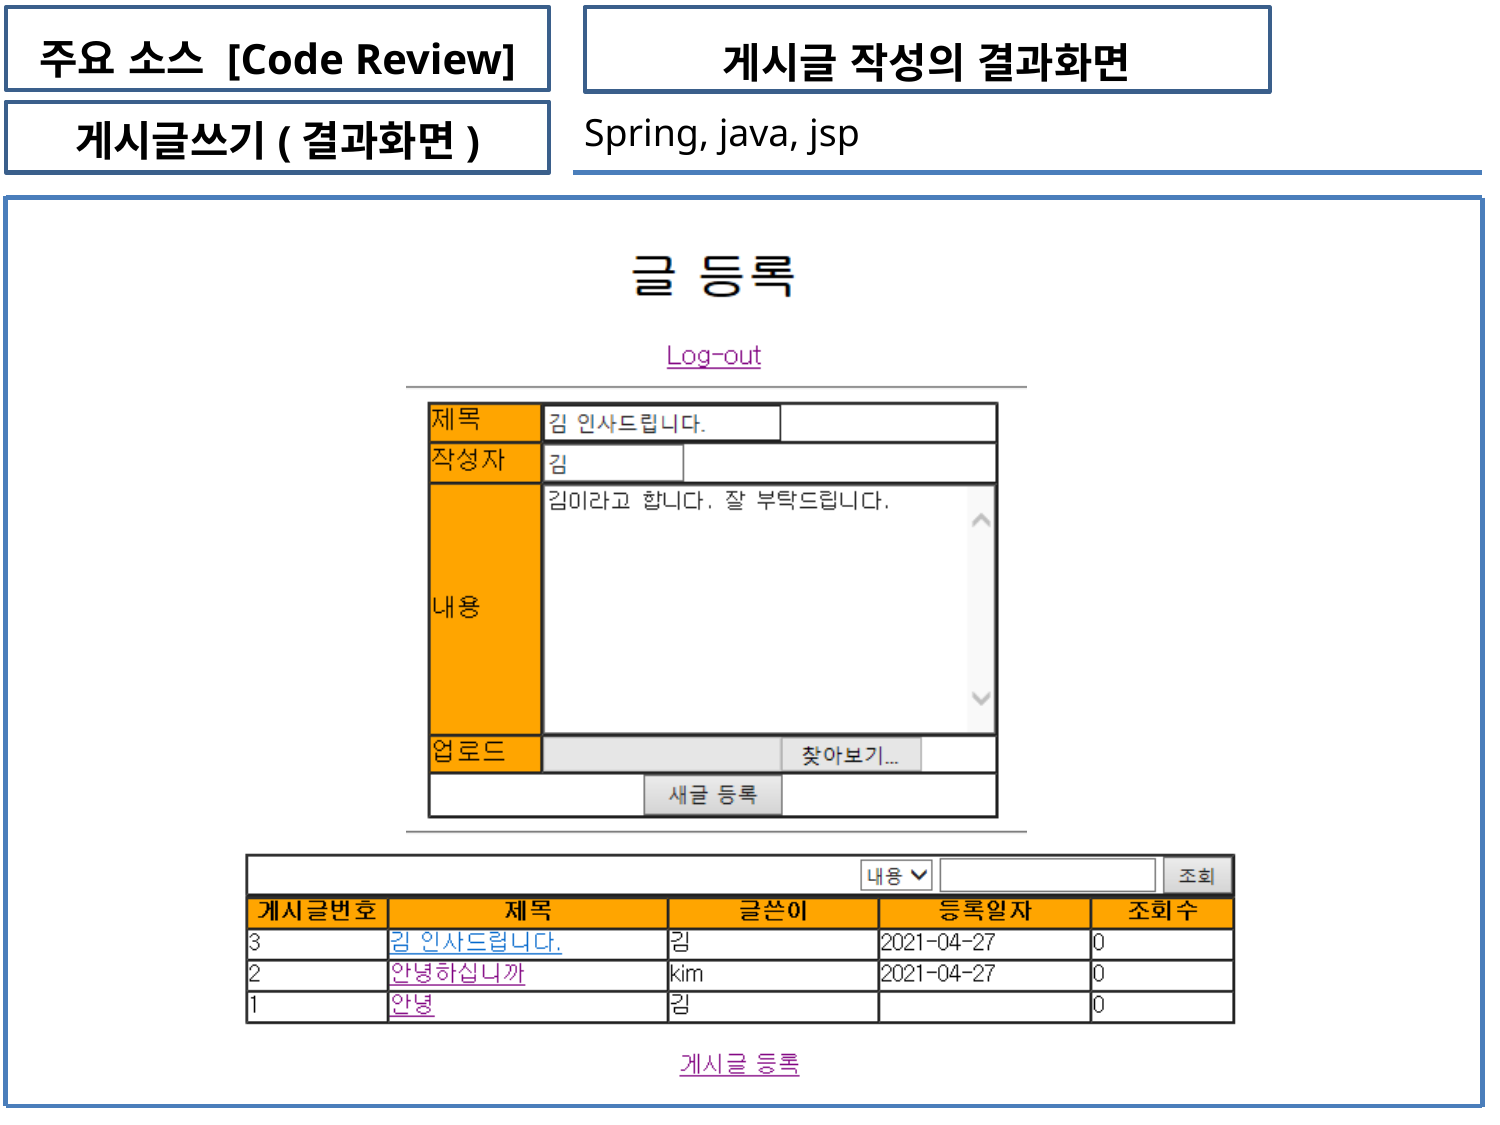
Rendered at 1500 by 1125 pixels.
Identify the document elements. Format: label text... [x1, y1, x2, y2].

picture [229, 222, 1259, 1082]
text_box 주요 소스 [Code Review] [4, 5, 551, 92]
text_box 게시글쓰기(결과화면) [4, 100, 551, 175]
text_box 게시글 작성의 결과화면 [583, 5, 1272, 94]
text_box Spring, java, jsp [569, 101, 875, 162]
